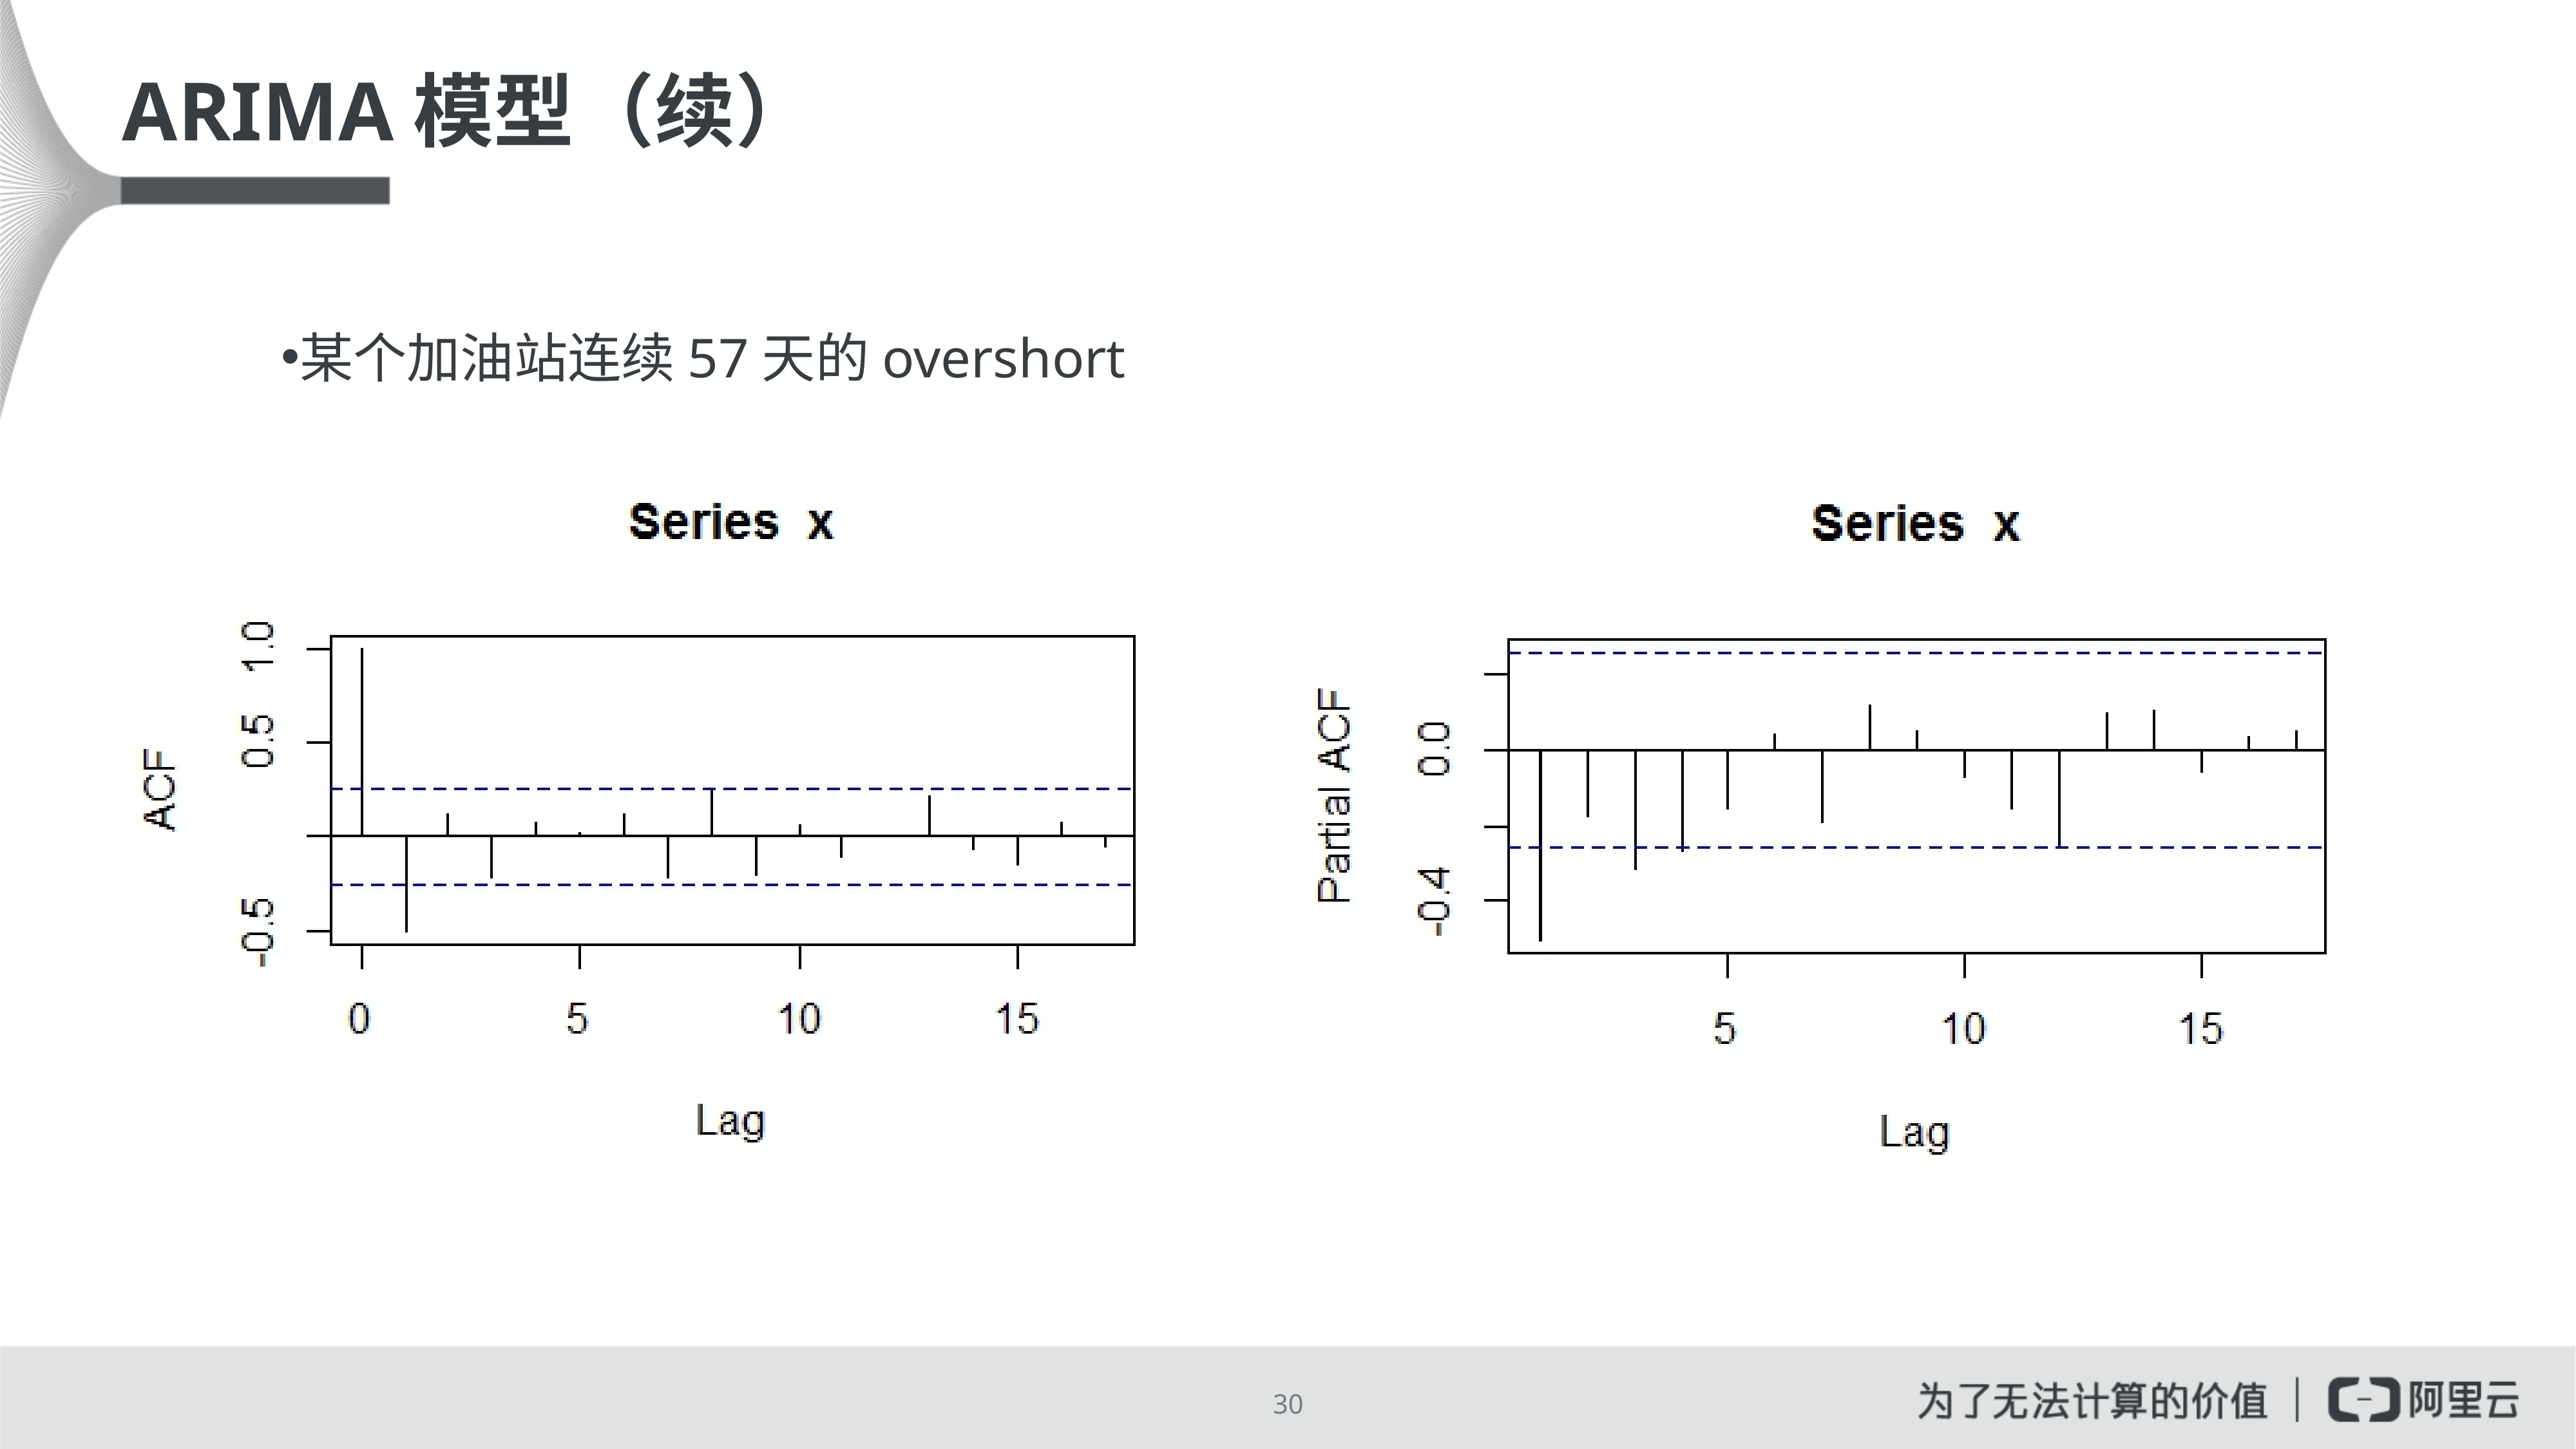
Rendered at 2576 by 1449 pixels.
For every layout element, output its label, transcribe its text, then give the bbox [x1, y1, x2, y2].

picture [0, 0, 2576, 1449]
title ARIMA模型（续） [112, 66, 2456, 163]
text_box 某个加油站连续57天的overshort [147, 287, 2331, 1337]
